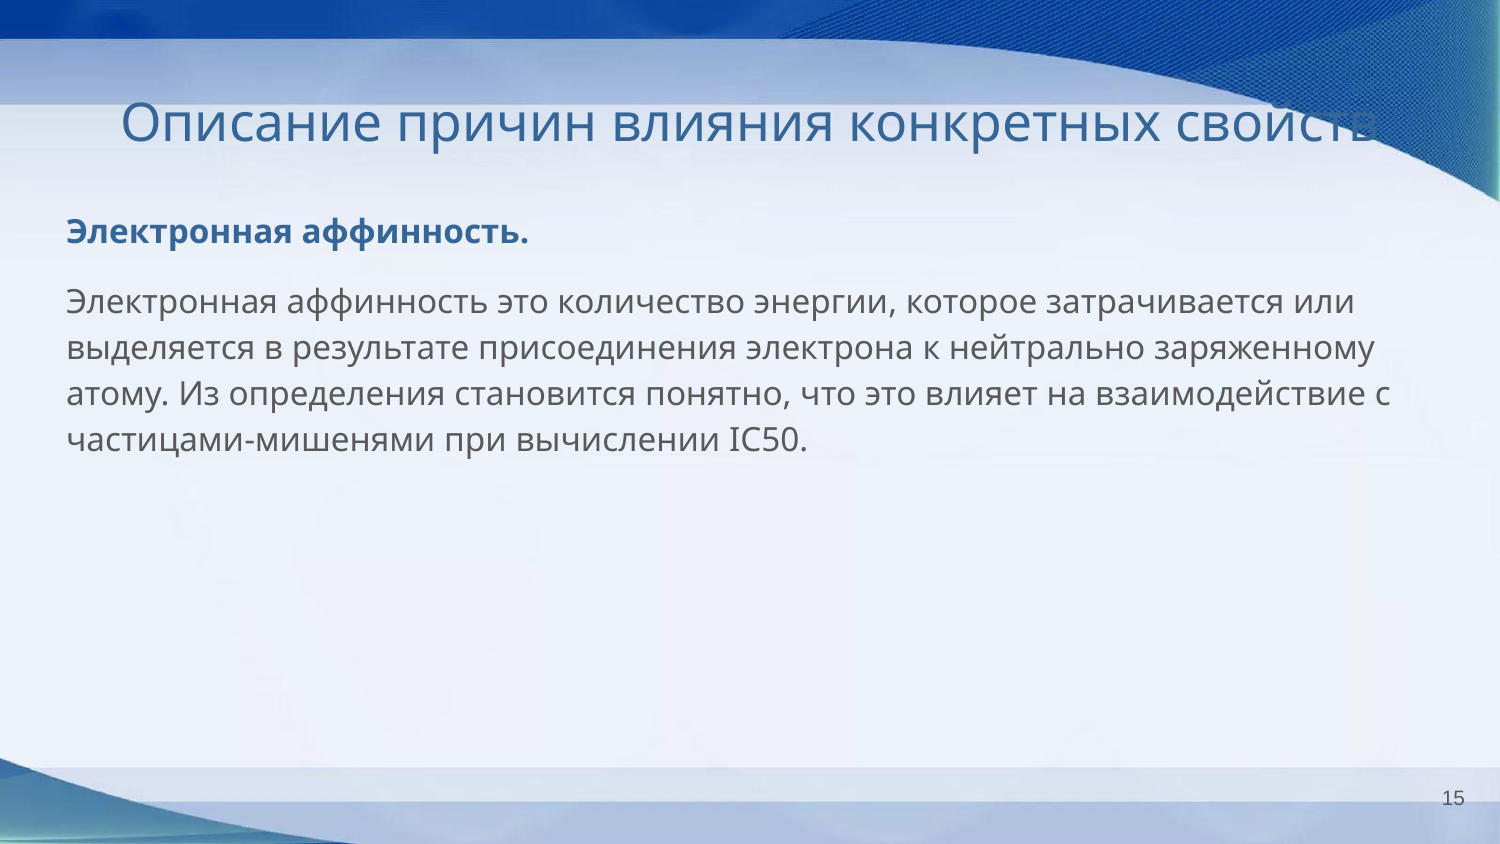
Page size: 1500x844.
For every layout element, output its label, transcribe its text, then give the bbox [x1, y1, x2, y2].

picture [0, 0, 1500, 844]
slide_number ‹#› [1389, 764, 1480, 830]
list Электронная аффинность. Электронная аффинность это количество энергии, которое затрачивается или выделяется в результате присоединения электрона к нейтрально заряженному атому. Из определения становится понятно, что это влияет на взаимодействие с частицами-мишенями при вычислении IC50. [51, 189, 1449, 750]
title Описание причин влияния конкретных свойств [51, 72, 1449, 167]
